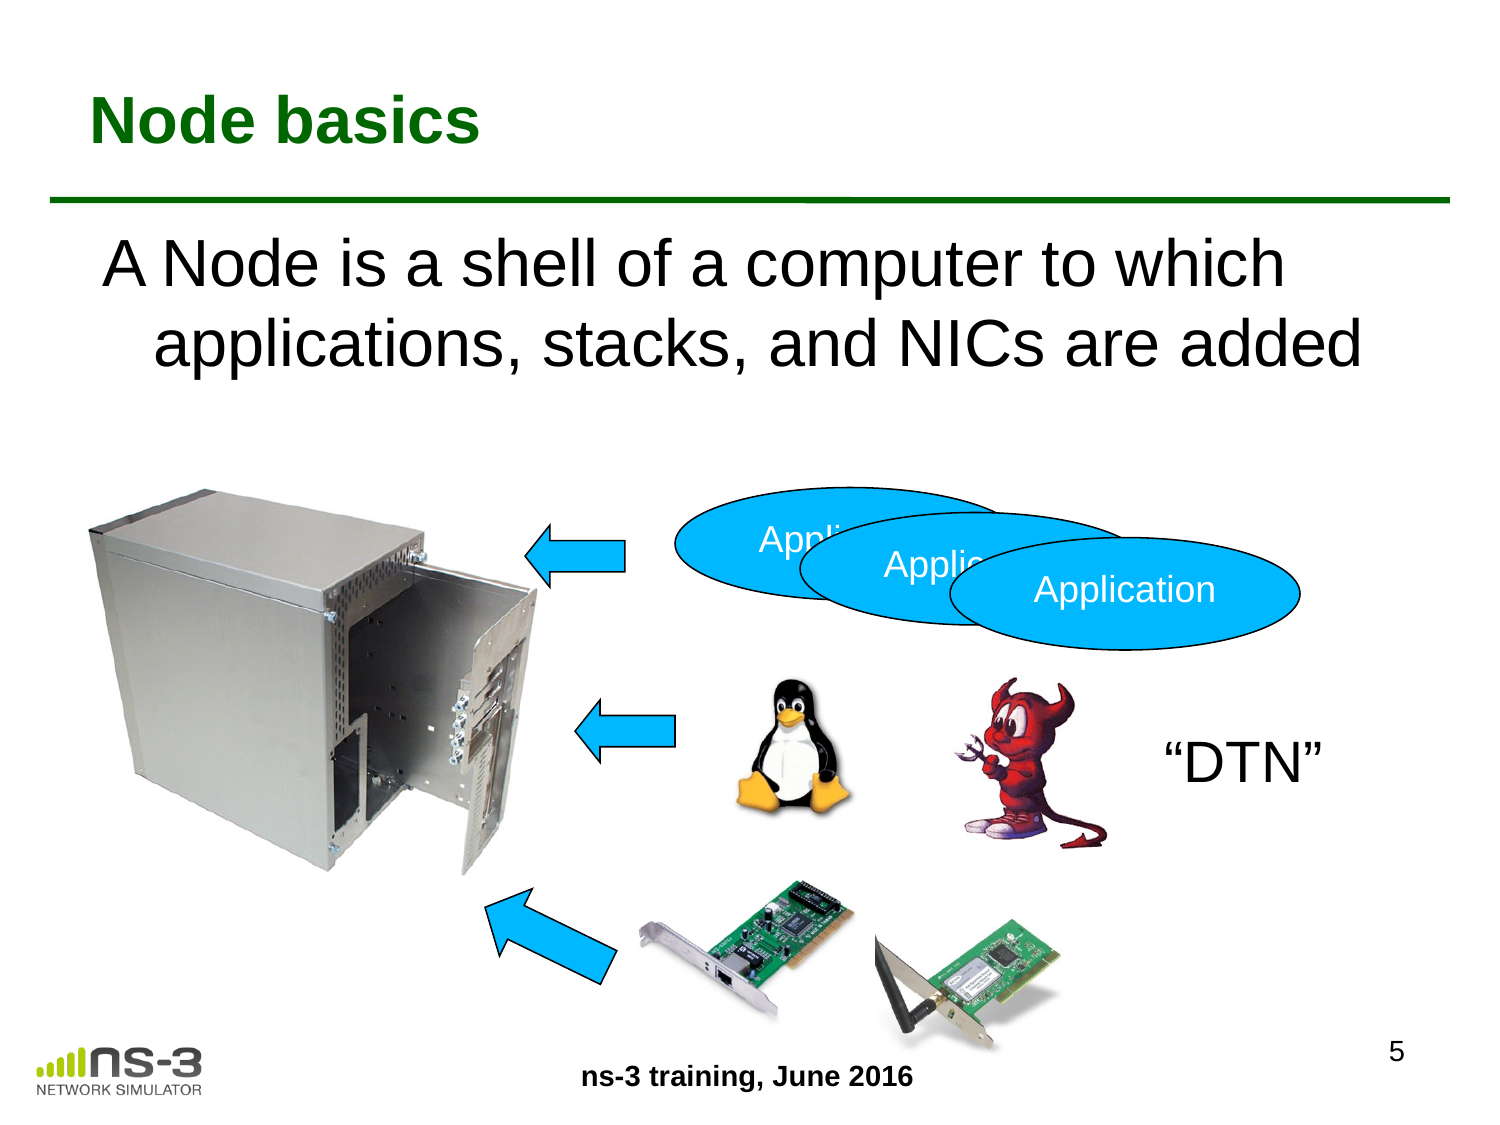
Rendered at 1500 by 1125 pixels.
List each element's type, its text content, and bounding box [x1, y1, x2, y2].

text_box Application [950, 537, 1301, 651]
list A Node is a shell of a computer to which applications, stacks, and NICs are added [87, 212, 1438, 388]
text_box “DTN” [1149, 737, 1338, 799]
slide_number 5 [1074, 1024, 1421, 1101]
text_box Application [675, 487, 995, 600]
picture [624, 674, 1110, 1091]
footer ns-3 training, June 2016 [512, 1049, 983, 1125]
title Node basics [74, 68, 1426, 165]
picture [724, 662, 873, 826]
text_box [575, 699, 676, 763]
text_box Application [800, 512, 1120, 625]
picture [87, 487, 538, 876]
text_box [485, 888, 617, 985]
text_box [541, 524, 625, 588]
picture [24, 1017, 213, 1125]
